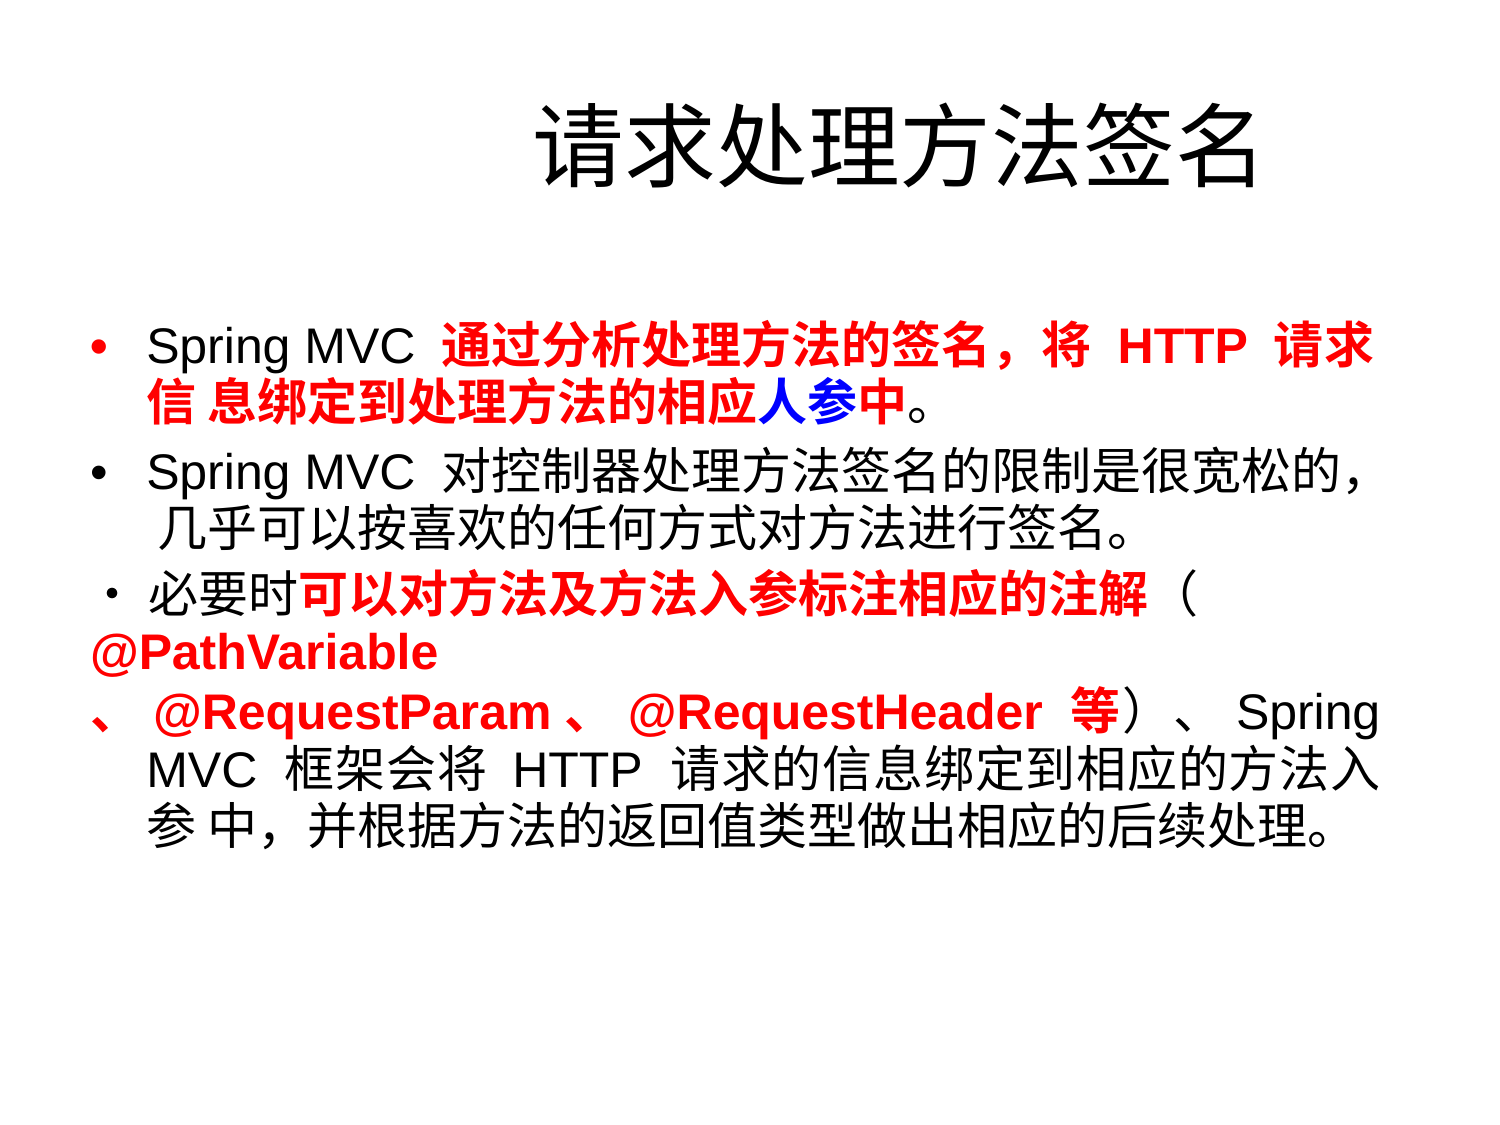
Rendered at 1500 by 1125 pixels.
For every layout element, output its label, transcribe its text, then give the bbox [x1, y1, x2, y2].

title 请求处理方法签名 [75, 27, 1425, 250]
text_box • Spring MVC 通过分析处理方法的签名，将 HTTP 请求信 息绑定到处理方法的相应人参中。 • Spring MVC 对控制器处理方法签名的限制是很宽松的， 几乎可以按喜欢的任何方式对方法进行签名。 • 必要时可以对方法及方法入参标注相应的注解（ @PathVariable 、@RequestParam、@RequestHeader 等）、Spring MVC 框架会将 HTTP 请求的信息绑定到相应的方法入参 中，并根据方法的返回值类型做出相应的后续处理。 [87, 315, 1390, 855]
